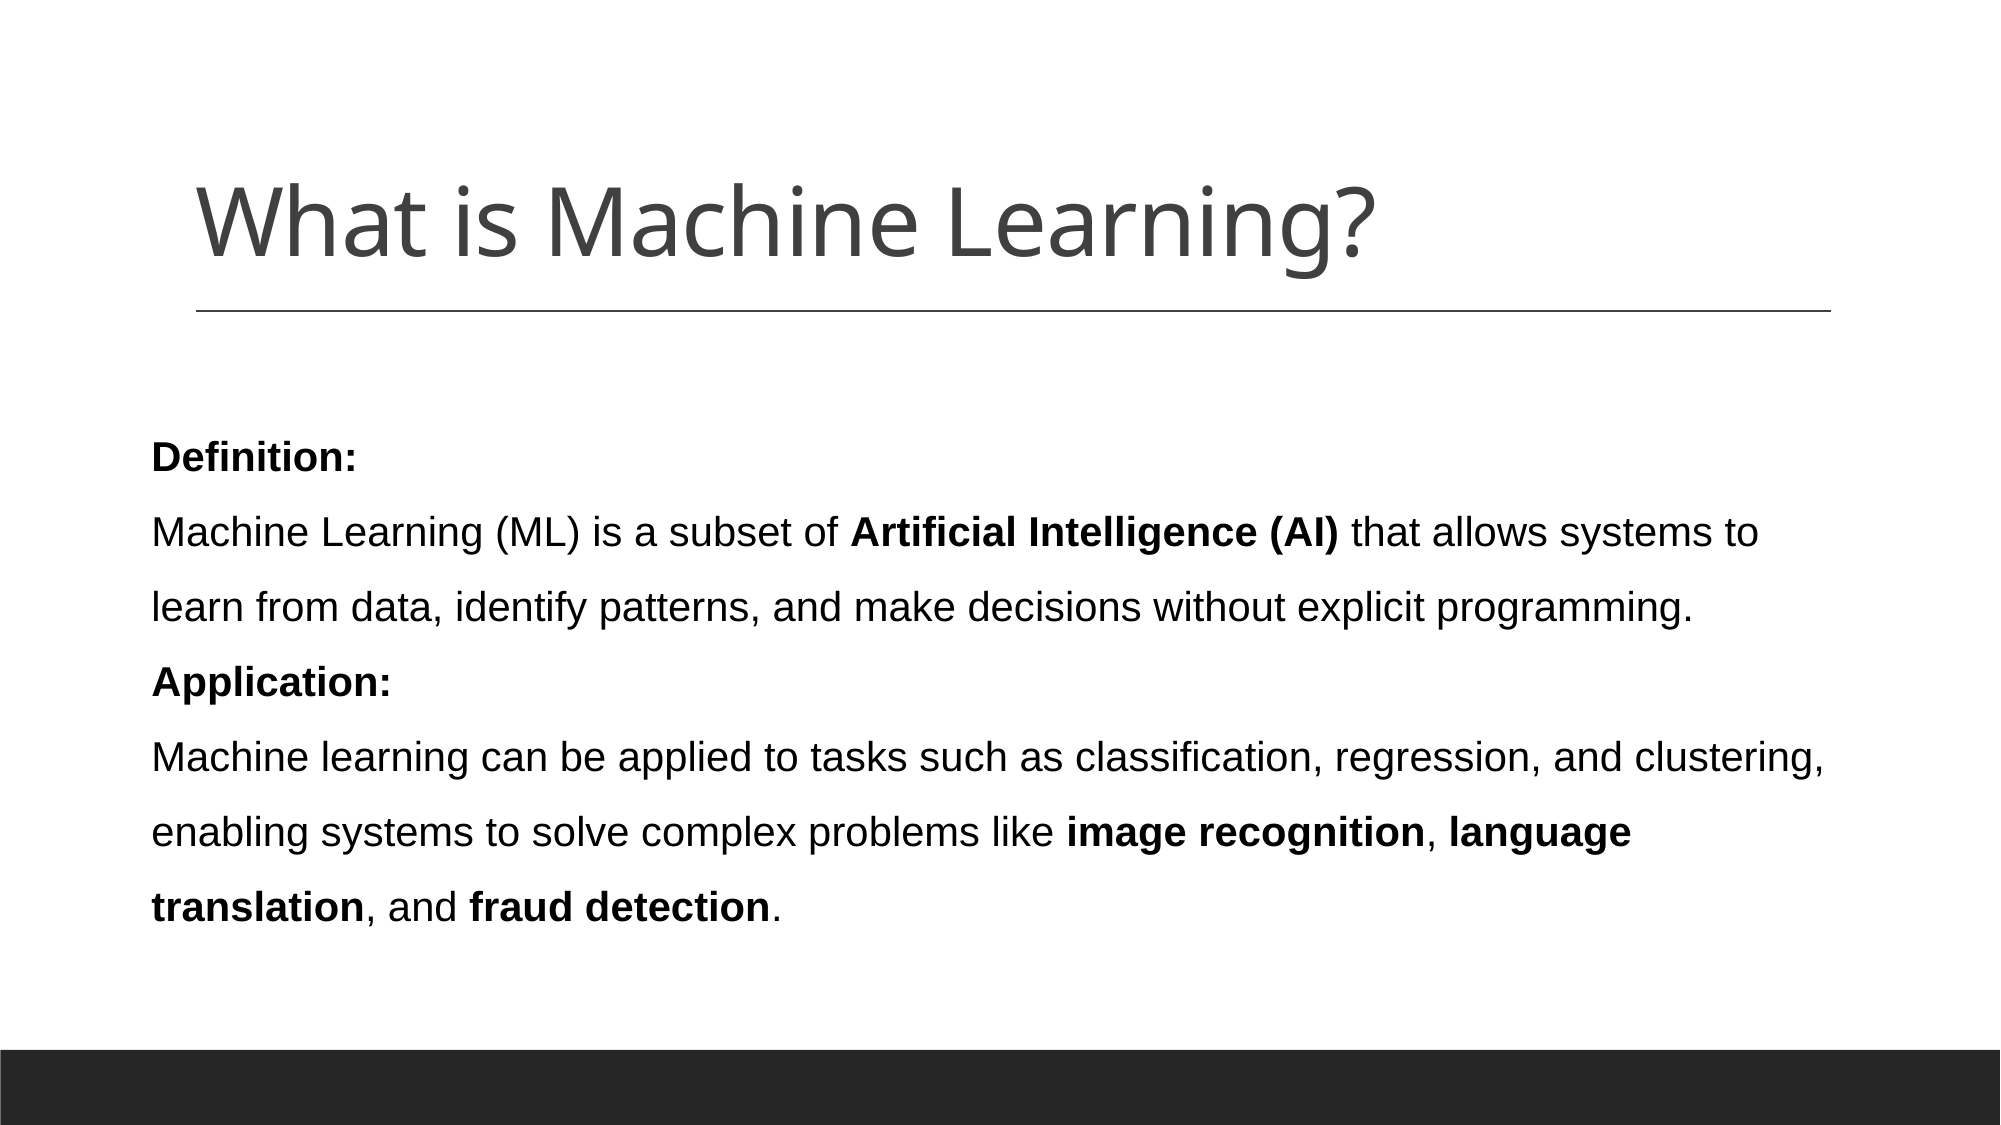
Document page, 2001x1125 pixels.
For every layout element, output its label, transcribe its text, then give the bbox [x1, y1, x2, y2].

list Definition: Machine Learning (ML) is a subset of Artificial Intelligence (AI) that allows systems to learn from data, identify patterns, and make decisions without explicit programming. Application: Machine learning can be applied to tasks such as classification, regression, and clustering, enabling systems to solve complex problems like image recognition, language translation, and fraud detection. [136, 340, 1874, 994]
title What is Machine Learning? [180, 47, 1830, 285]
